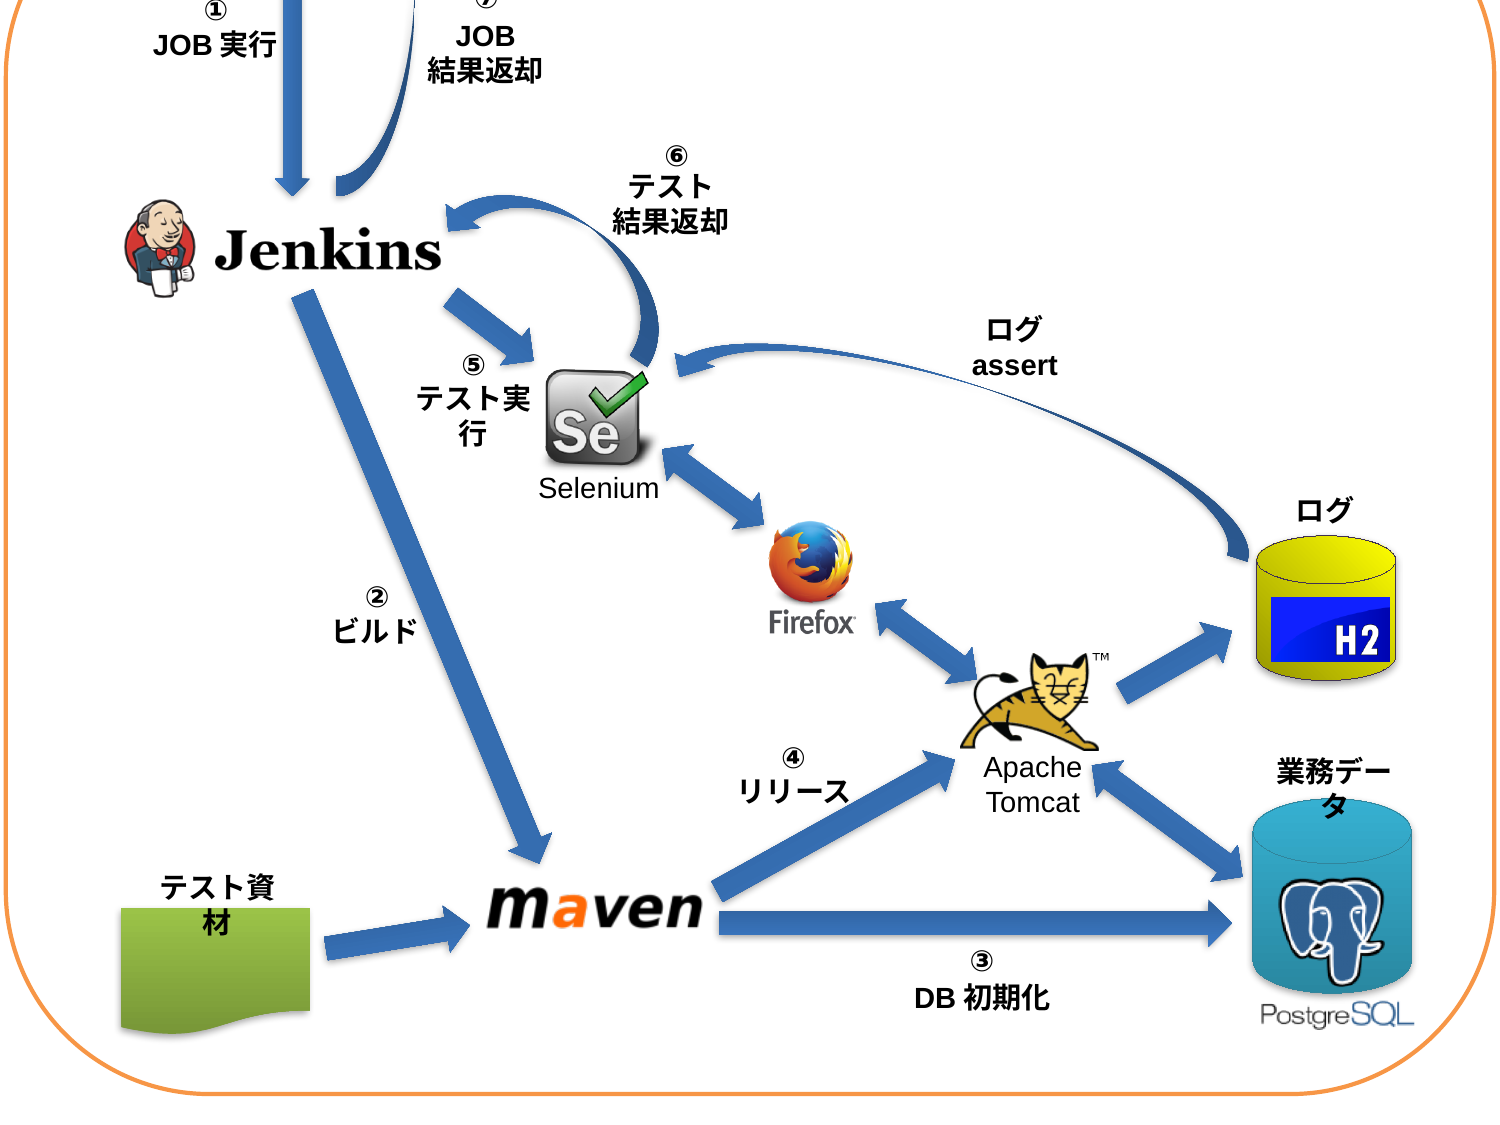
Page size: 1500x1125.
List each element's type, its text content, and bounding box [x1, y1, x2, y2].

text_box [674, 343, 928, 374]
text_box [512, 363, 686, 513]
picture [748, 507, 873, 650]
picture [1271, 596, 1390, 663]
text_box ログ [1238, 485, 1412, 535]
text_box 業務データ [1248, 746, 1421, 831]
picture [121, 196, 444, 300]
picture [1245, 851, 1424, 1049]
text_box [3, 0, 1497, 1097]
picture [427, 870, 753, 946]
text_box [1124, 622, 1232, 704]
text_box ログ assert [928, 304, 1102, 389]
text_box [946, 653, 1120, 827]
